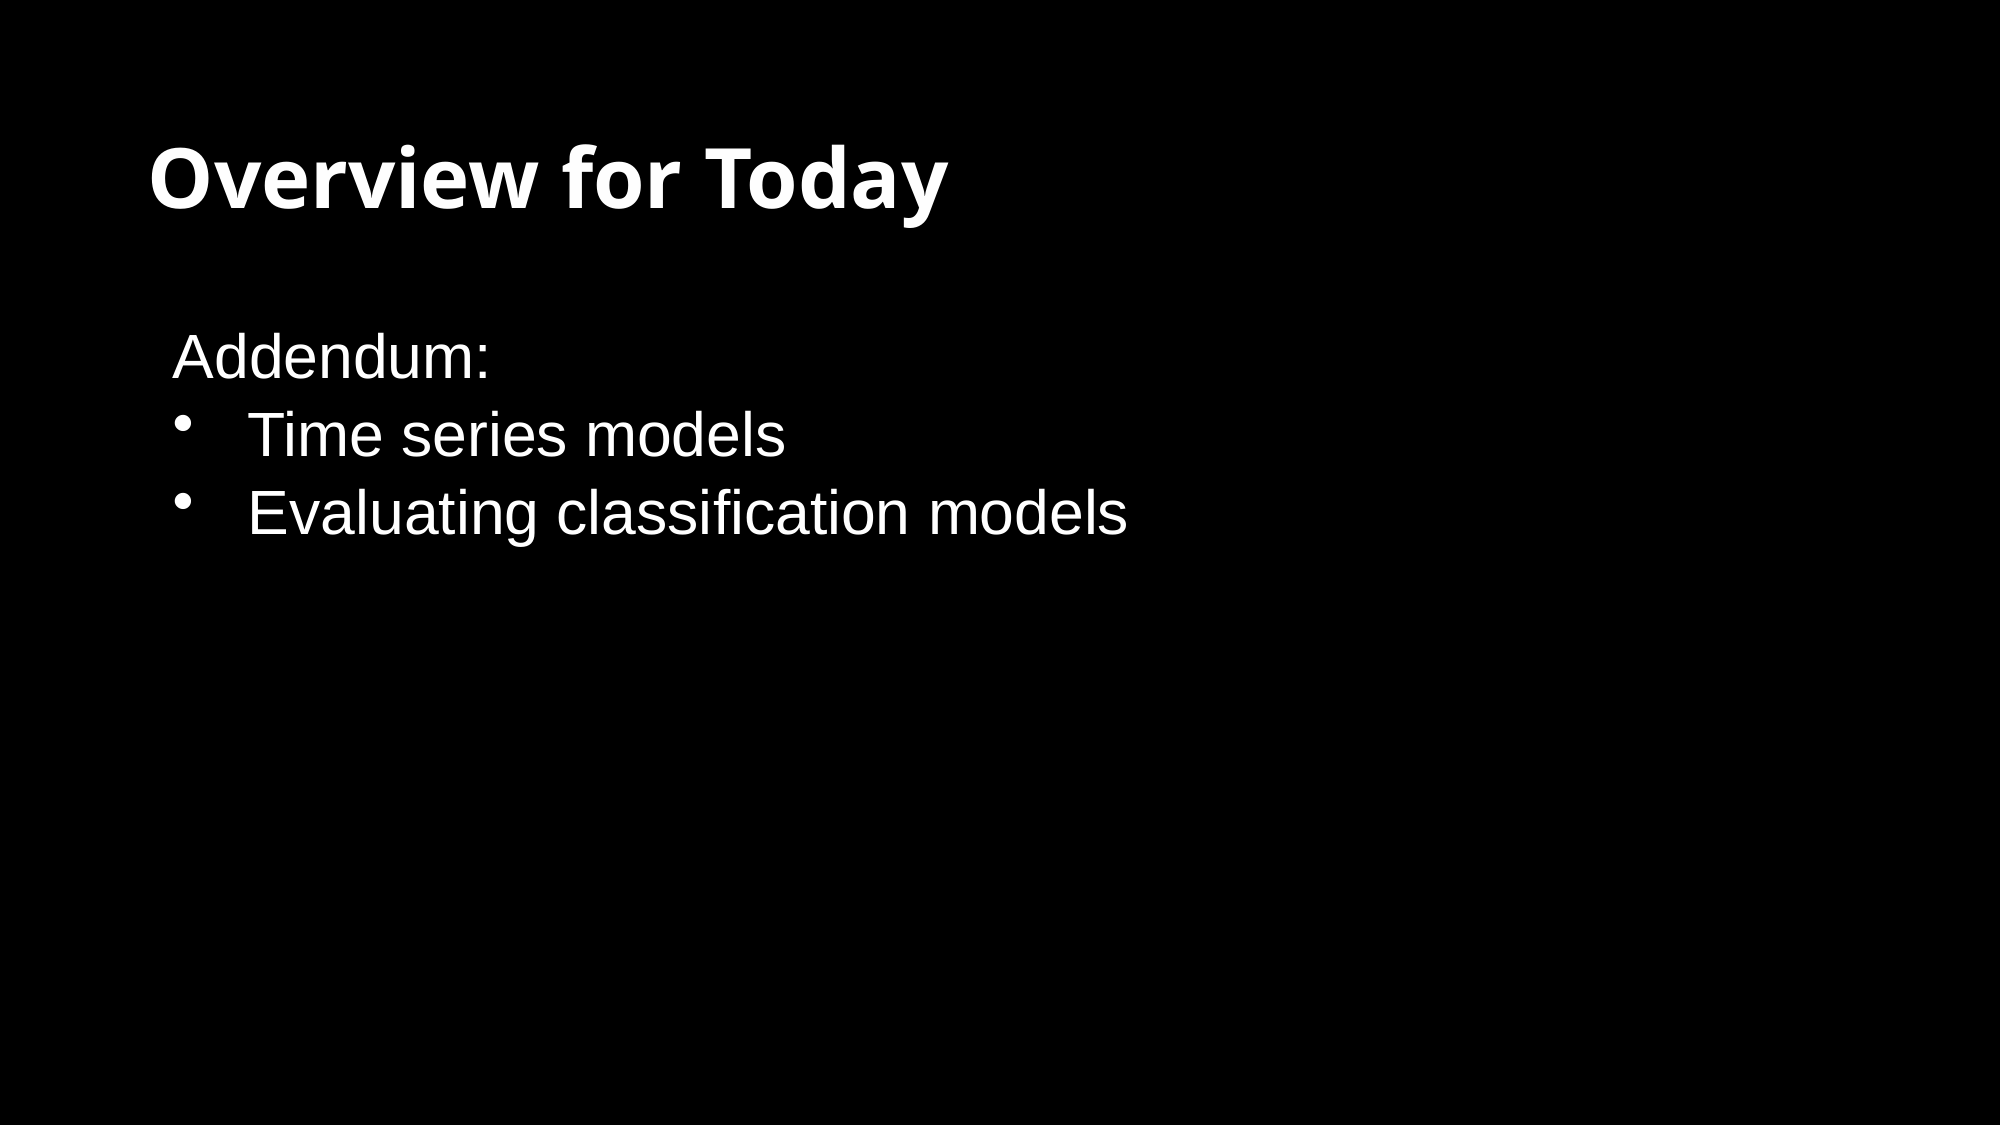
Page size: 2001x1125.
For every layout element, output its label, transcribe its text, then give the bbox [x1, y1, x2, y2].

title Overview for Today [132, 73, 1868, 233]
text_box Addendum: Time series models Evaluating classification models [170, 312, 1868, 547]
